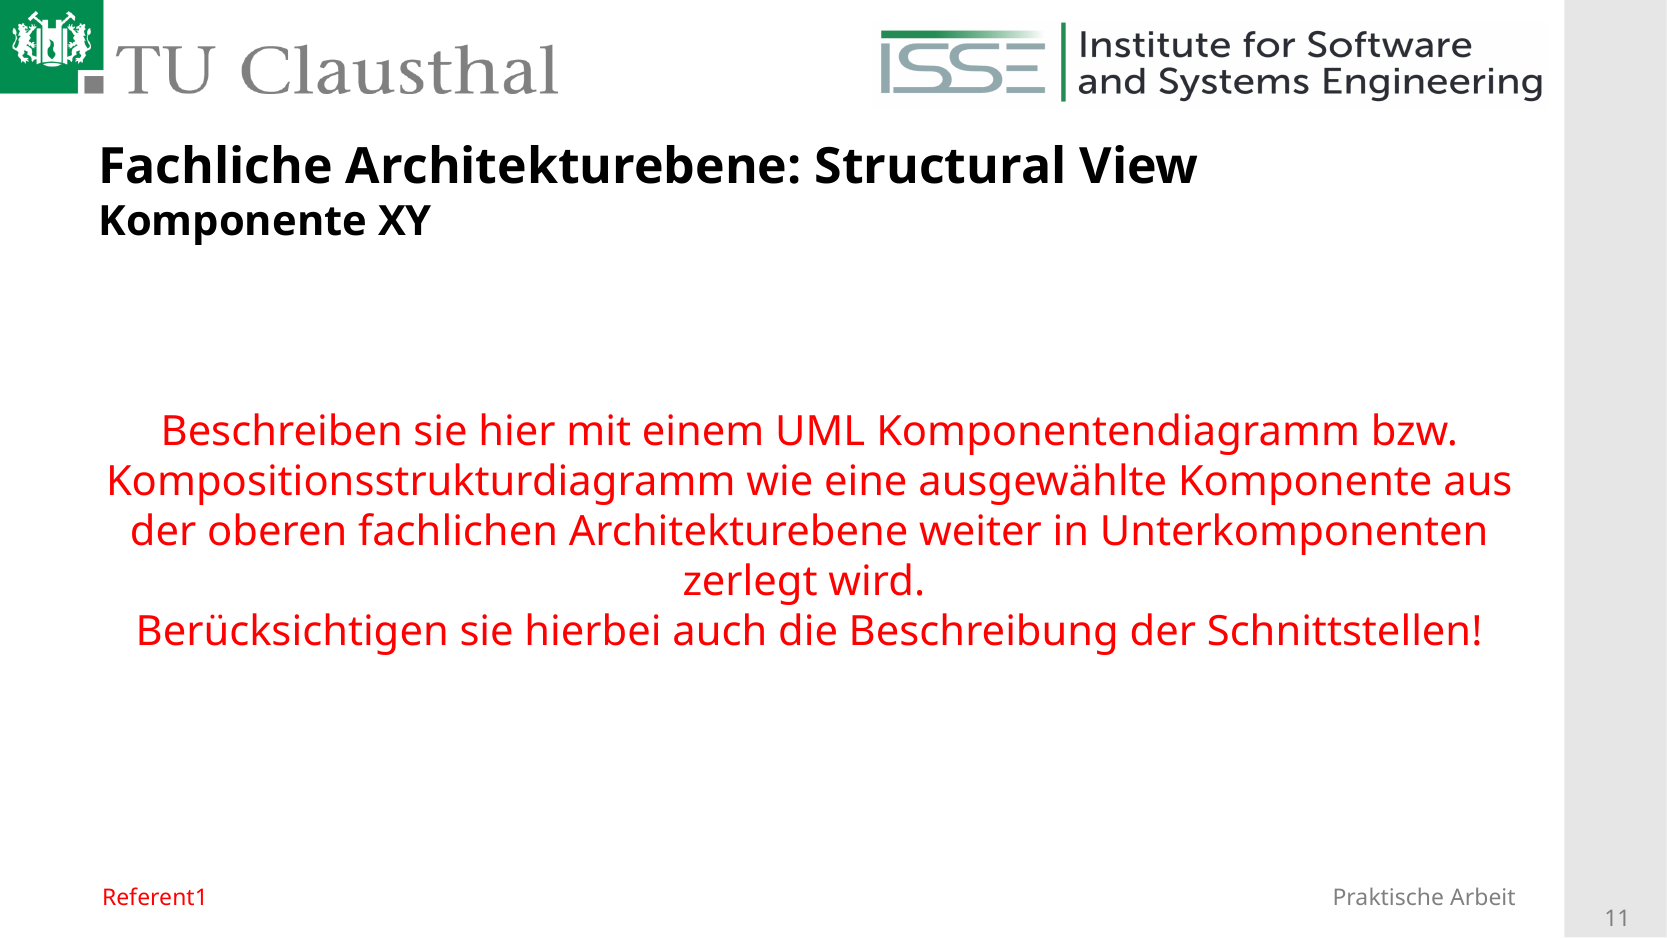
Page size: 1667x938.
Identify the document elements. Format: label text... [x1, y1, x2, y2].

picture [0, 0, 558, 94]
picture [872, 22, 1548, 108]
title Fachliche Architekturebene: Structural View Komponente XY [83, 126, 1531, 216]
list Beschreiben sie hier mit einem UML Komponentendiagramm bzw. Kompositionsstrukturdiagramm wie eine ausgewählte Komponente aus der oberen fachlichen Architekturebene weiter in Unterkomponenten zerlegt wird. Berücksichtigen sie hierbei auch die Beschreibung der Schnittstellen! [87, 233, 1532, 824]
